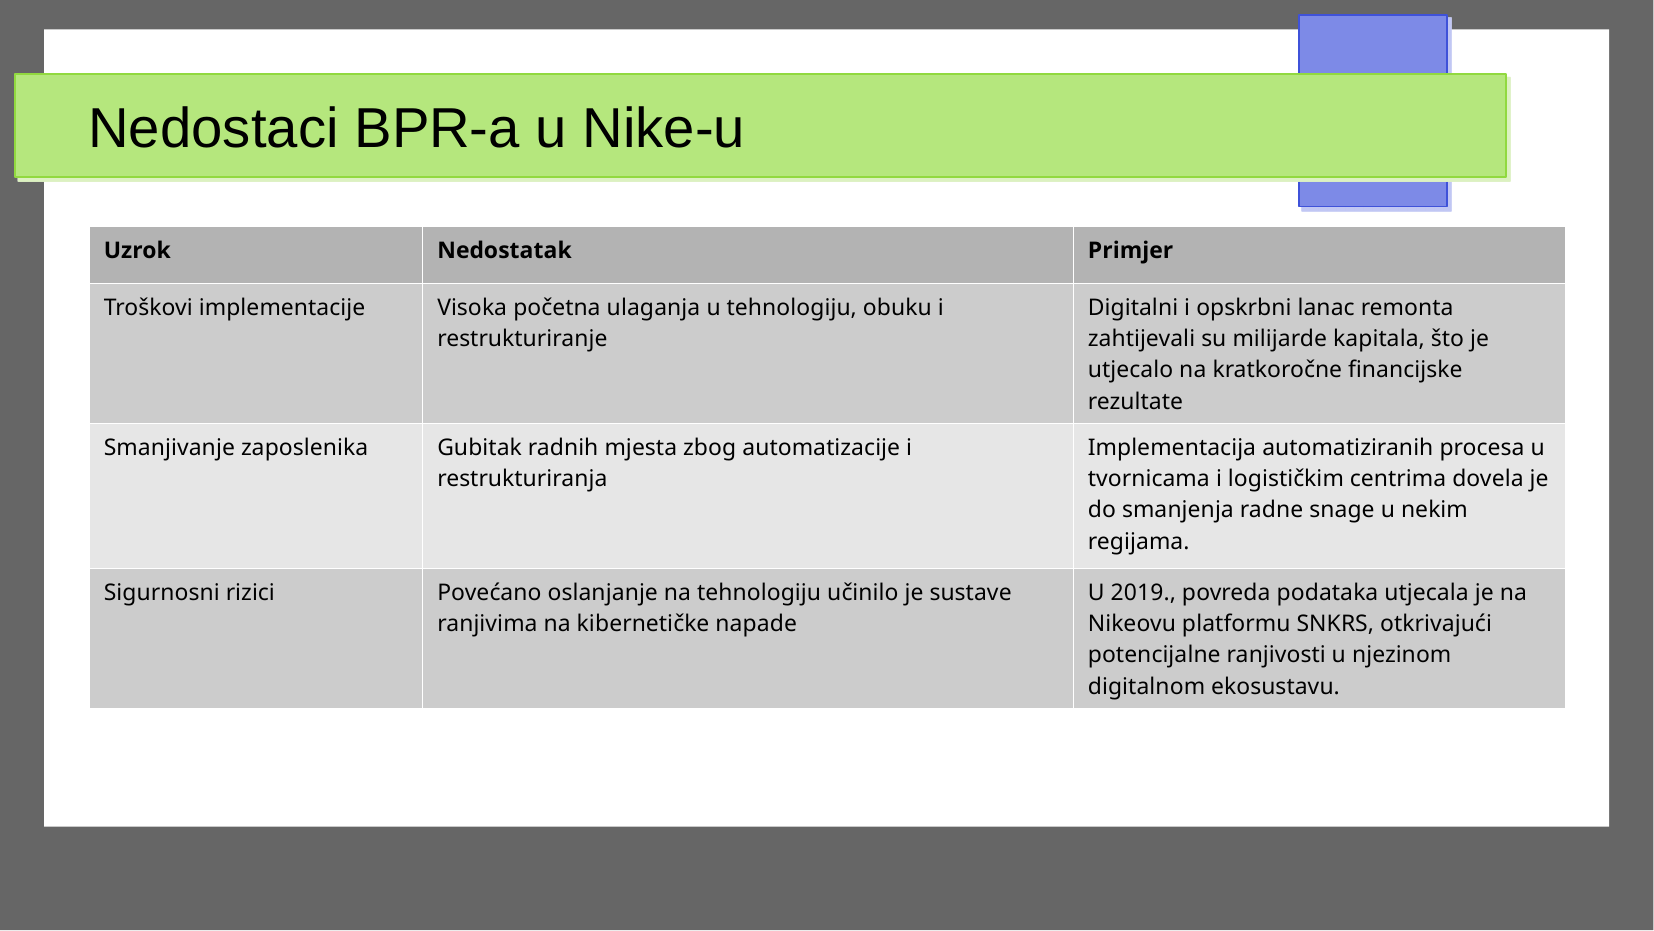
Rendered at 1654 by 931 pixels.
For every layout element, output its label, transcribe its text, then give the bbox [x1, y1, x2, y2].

table_cell Povećano oslanjanje na tehnologiju učinilo je sustave ranjivima na kibernetičke napade [423, 569, 1073, 708]
table_cell Sigurnosni rizici [90, 569, 422, 708]
table_cell Smanjivanje zaposlenika [90, 424, 422, 568]
table_header Nedostatak [423, 227, 1073, 283]
table_cell Visoka početna ulaganja u tehnologiju, obuku i restrukturiranje [423, 284, 1073, 423]
table_cell Gubitak radnih mjesta zbog automatizacije i restrukturiranja [423, 424, 1073, 568]
table_cell Troškovi implementacije [90, 284, 422, 423]
table_header Uzrok [90, 227, 422, 283]
table_header Primjer [1074, 227, 1565, 283]
table_cell Digitalni i opskrbni lanac remonta zahtijevali su milijarde kapitala, što je utjecalo na kratkoročne financijske rezultate [1074, 284, 1565, 423]
table_cell U 2019., povreda podataka utjecala je na Nikeovu platformu SNKRS, otkrivajući potencijalne ranjivosti u njezinom digitalnom ekosustavu. [1074, 569, 1565, 708]
table_cell Implementacija automatiziranih procesa u tvornicama i logističkim centrima dovela je do smanjenja radne snage u nekim regijama. [1074, 424, 1565, 568]
title Nedostaci BPR-a u Nike-u [88, 73, 1506, 178]
